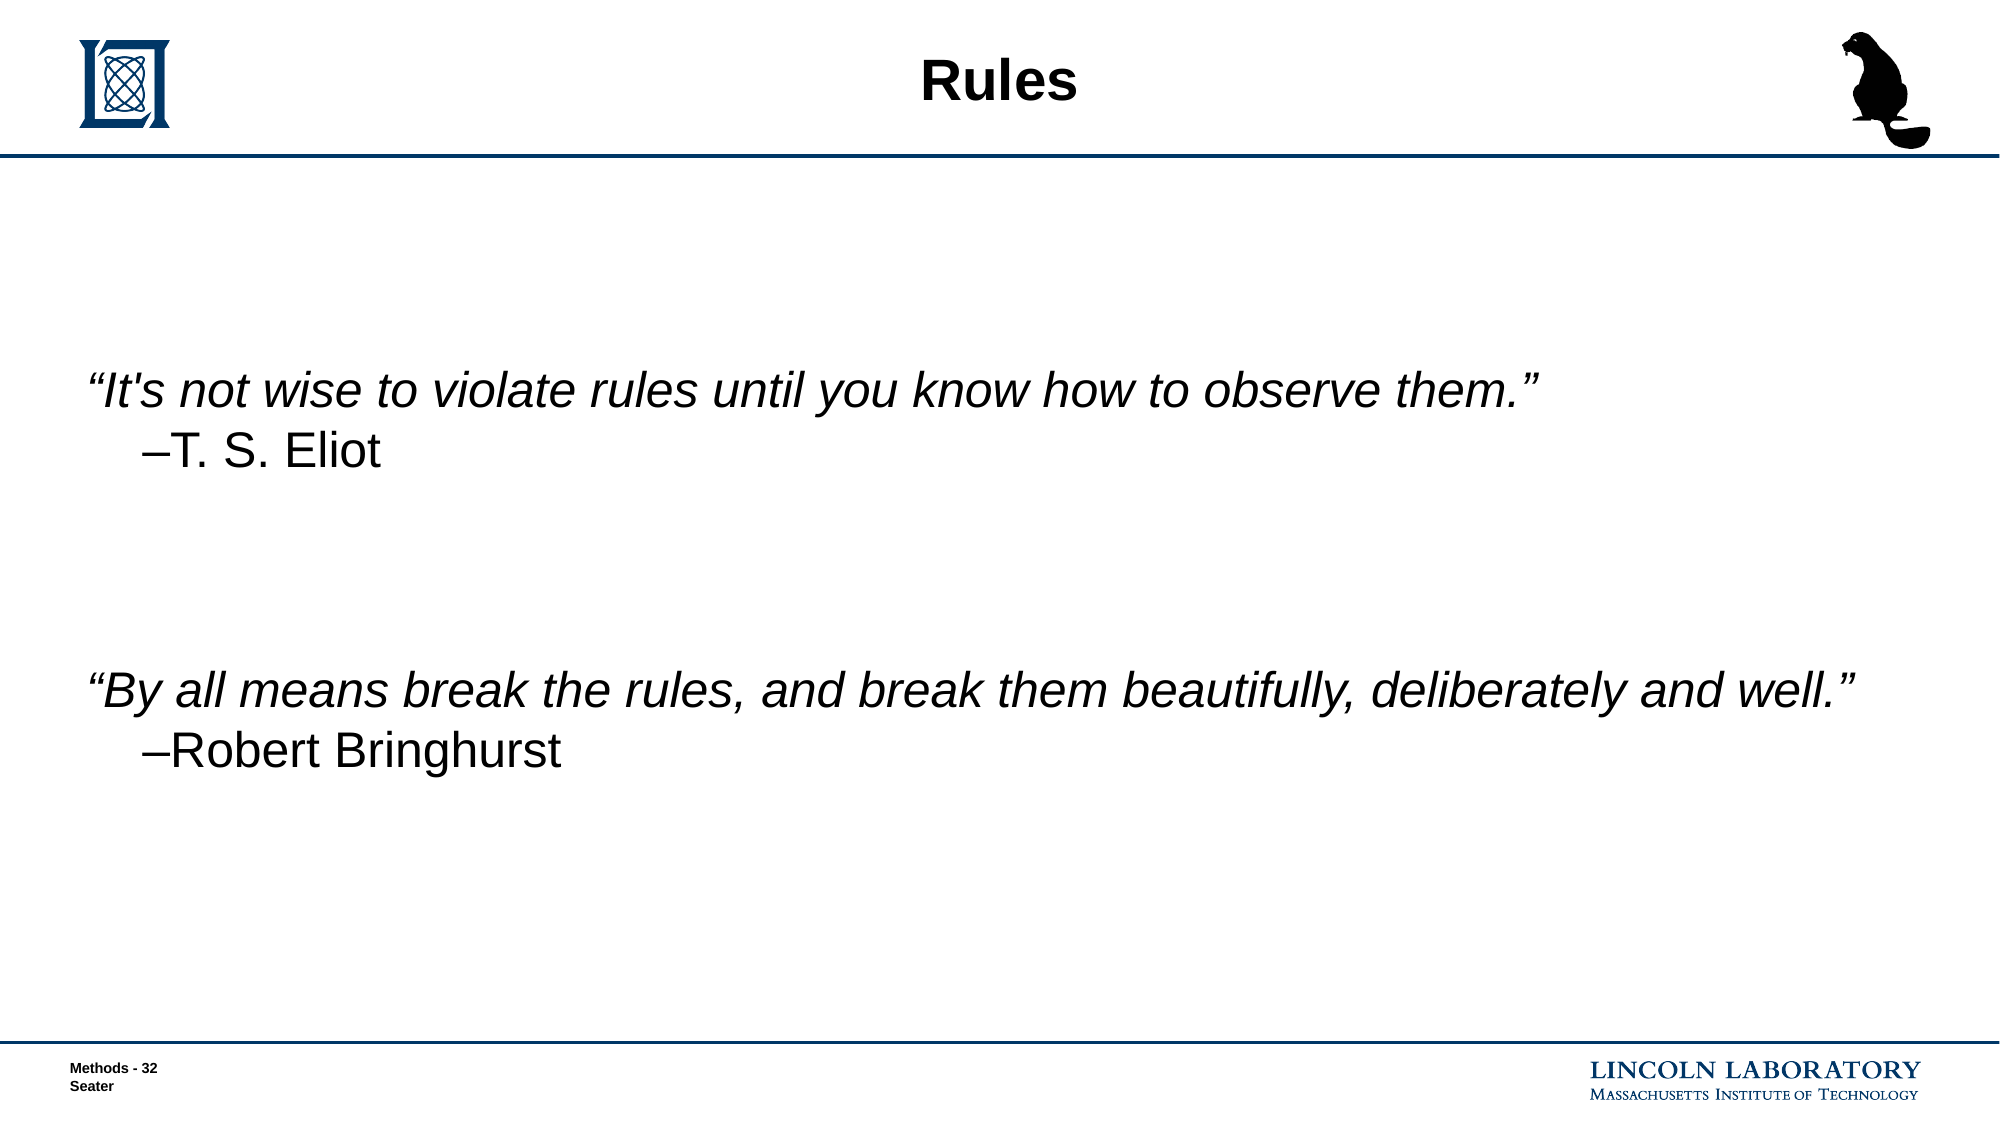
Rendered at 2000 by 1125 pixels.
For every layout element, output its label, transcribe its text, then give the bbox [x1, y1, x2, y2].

text_box “It's not wise to violate rules until you know how to observe them.” –T. S. Eliot “By all means break the rules, and break them beautifully, deliberately and well.” –Robert Bringhurst [71, 349, 1928, 845]
picture [1588, 1061, 1921, 1100]
title Rules [205, 16, 1794, 151]
picture [1830, 20, 1942, 156]
picture [79, 40, 170, 128]
